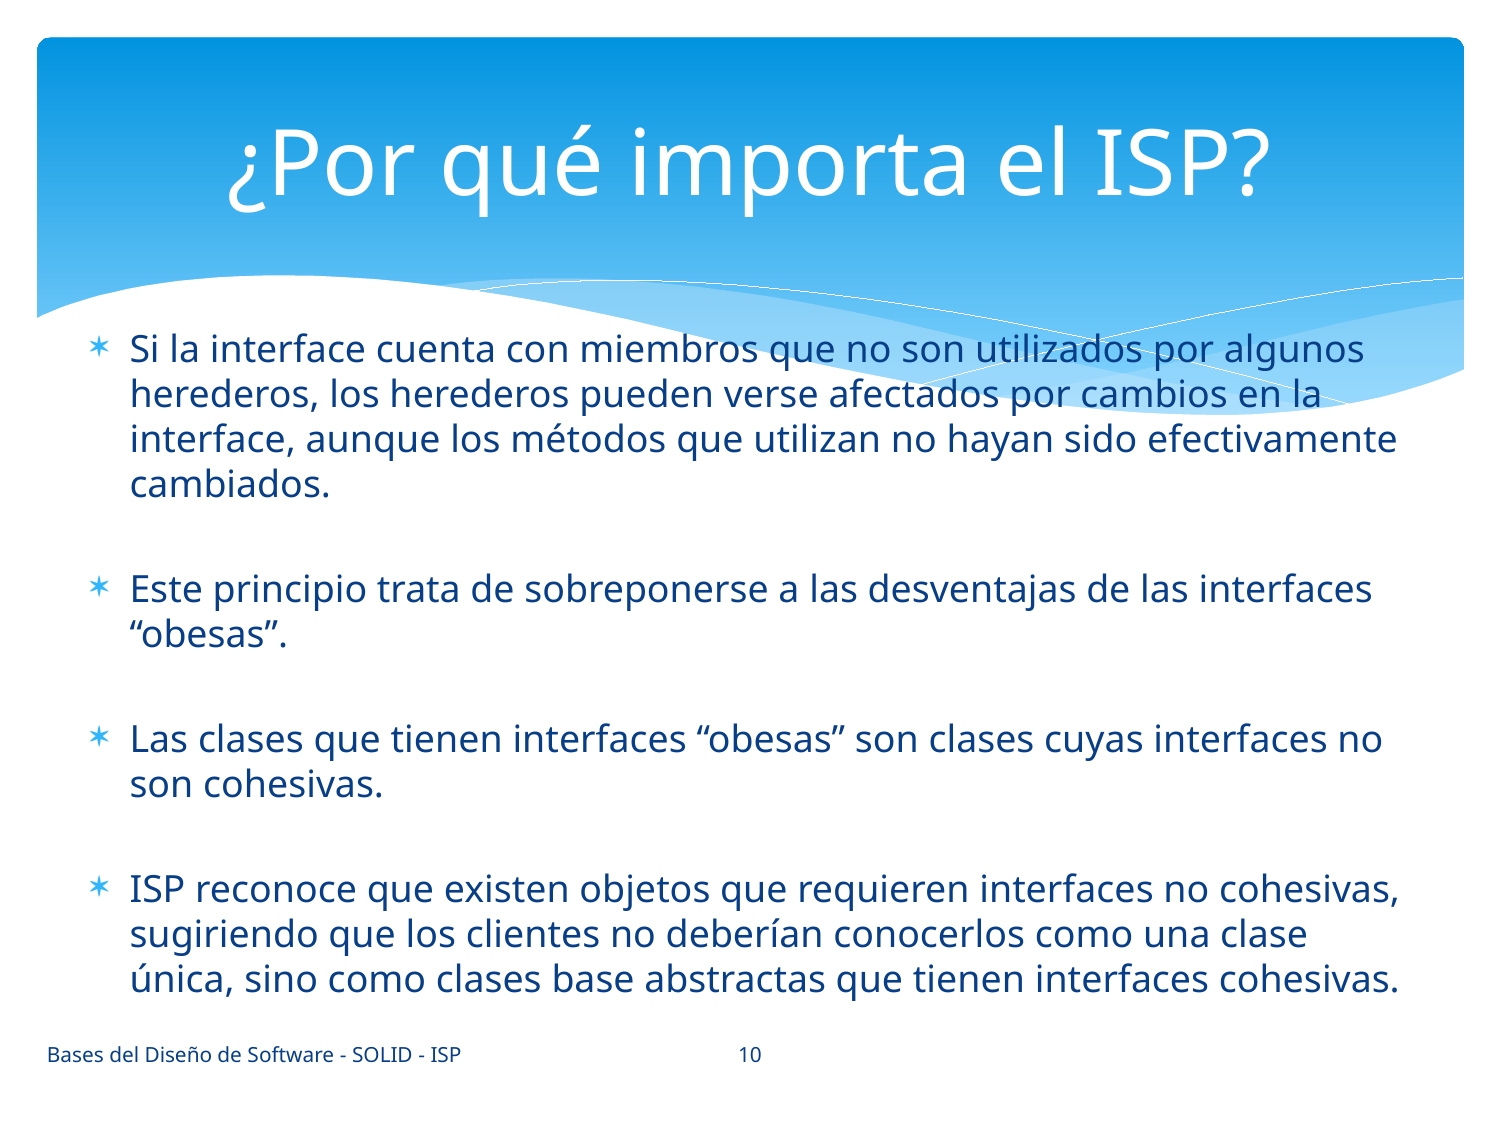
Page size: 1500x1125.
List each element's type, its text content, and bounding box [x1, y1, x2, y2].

title ¿Por qué importa el ISP? [75, 55, 1425, 261]
list Si la interface cuenta con miembros que no son utilizados por algunos herederos, los herederos pueden verse afectados por cambios en la interface, aunque los métodos que utilizan no hayan sido efectivamente cambiados. Este principio trata de sobreponerse a las desventajas de las interfaces “obesas”. Las clases que tienen interfaces “obesas” son clases cuyas interfaces no son cohesivas. ISP reconoce que existen objetos que requieren interfaces no cohesivas, sugiriendo que los clientes no deberían conocerlos como una clase única, sino como clases base abstractas que tienen interfaces cohesivas. [75, 317, 1436, 1047]
footer Bases del Diseño de Software - SOLID - ISP [31, 1025, 653, 1086]
slide_number 10 [654, 1025, 846, 1086]
